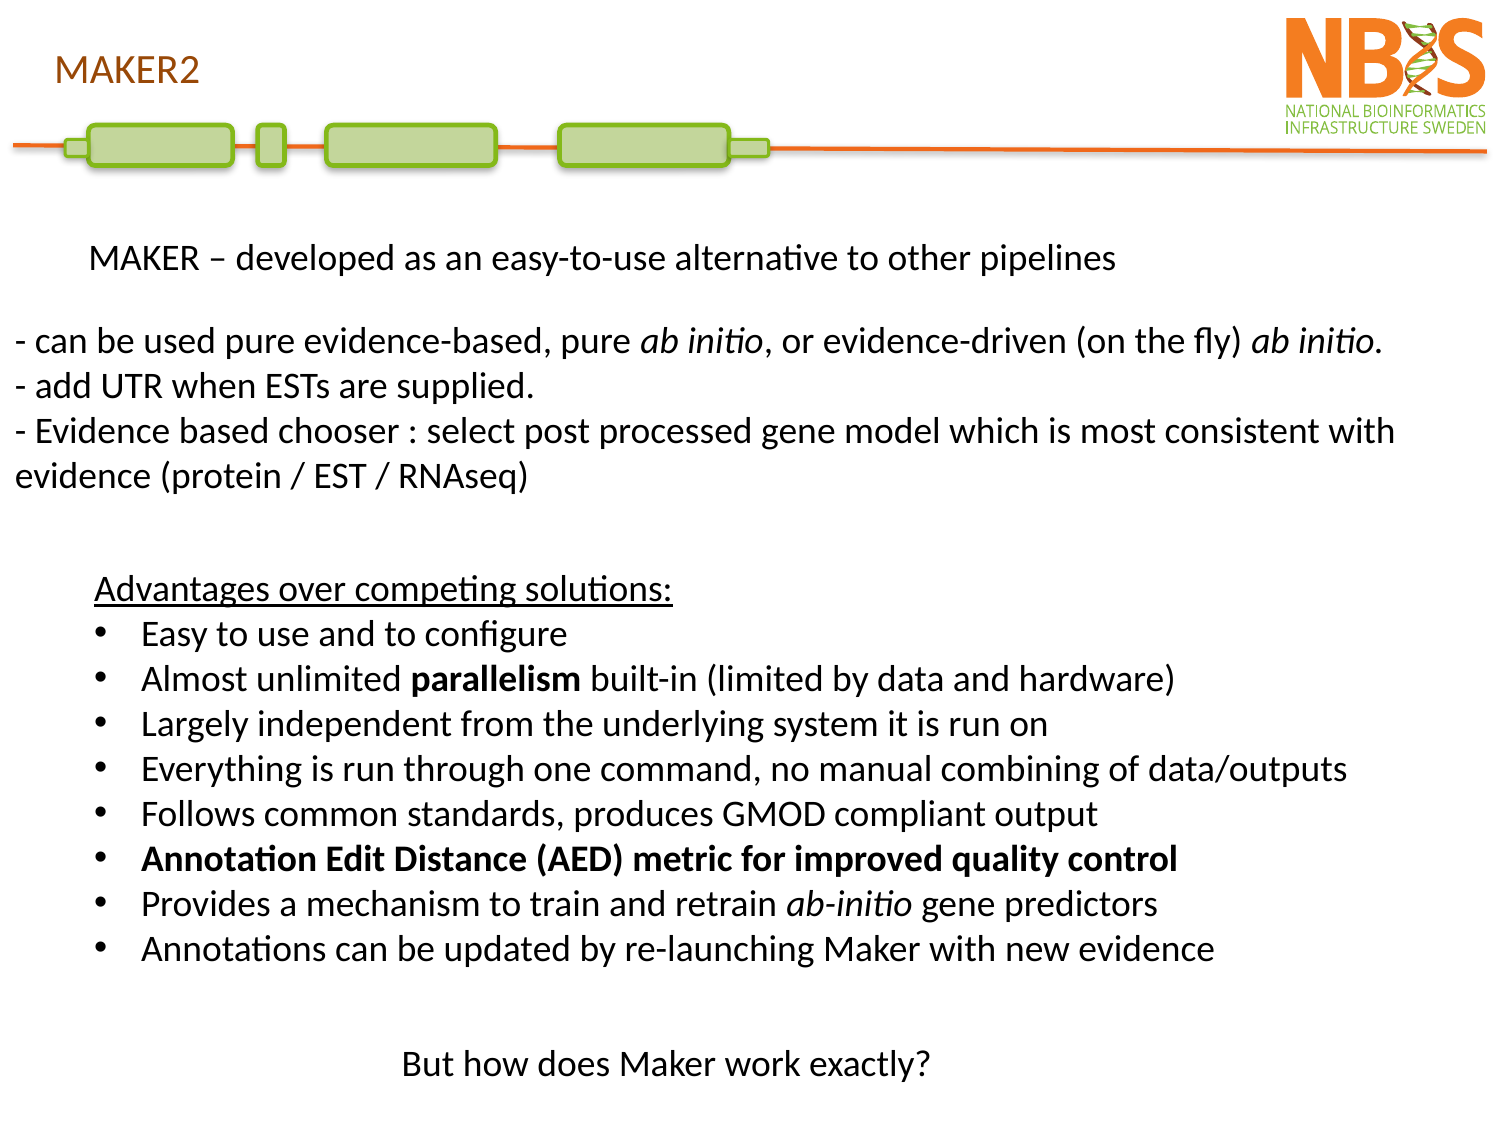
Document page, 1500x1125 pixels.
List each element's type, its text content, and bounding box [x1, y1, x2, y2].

text_box MAKER2 [39, 34, 216, 100]
text_box But how does Maker work exactly? [386, 1031, 948, 1092]
text_box - can be used pure evidence-based, pure ab initio, or evidence-driven (on the fly) ab initio. - add UTR when ESTs are supplied. - Evidence based chooser : select post processed gene model which is most consistent with evidence (protein / EST / RNAseq) [0, 308, 1500, 488]
text_box MAKER – developed as an easy-to-use alternative to other pipelines [73, 225, 1133, 285]
text_box Advantages over competing solutions: Easy to use and to configure Almost unlimited parallelism built-in (limited by data and hardware) Largely independent from the underlying system it is run on Everything is run through one command, no manual combining of data/outputs Follows common standards, produces GMOD compliant output Annotation Edit Distance (AED) metric for improved quality control Provides a mechanism to train and retrain ab-initio gene predictors Annotations can be updated by re-launching Maker with new evidence [79, 556, 1364, 977]
